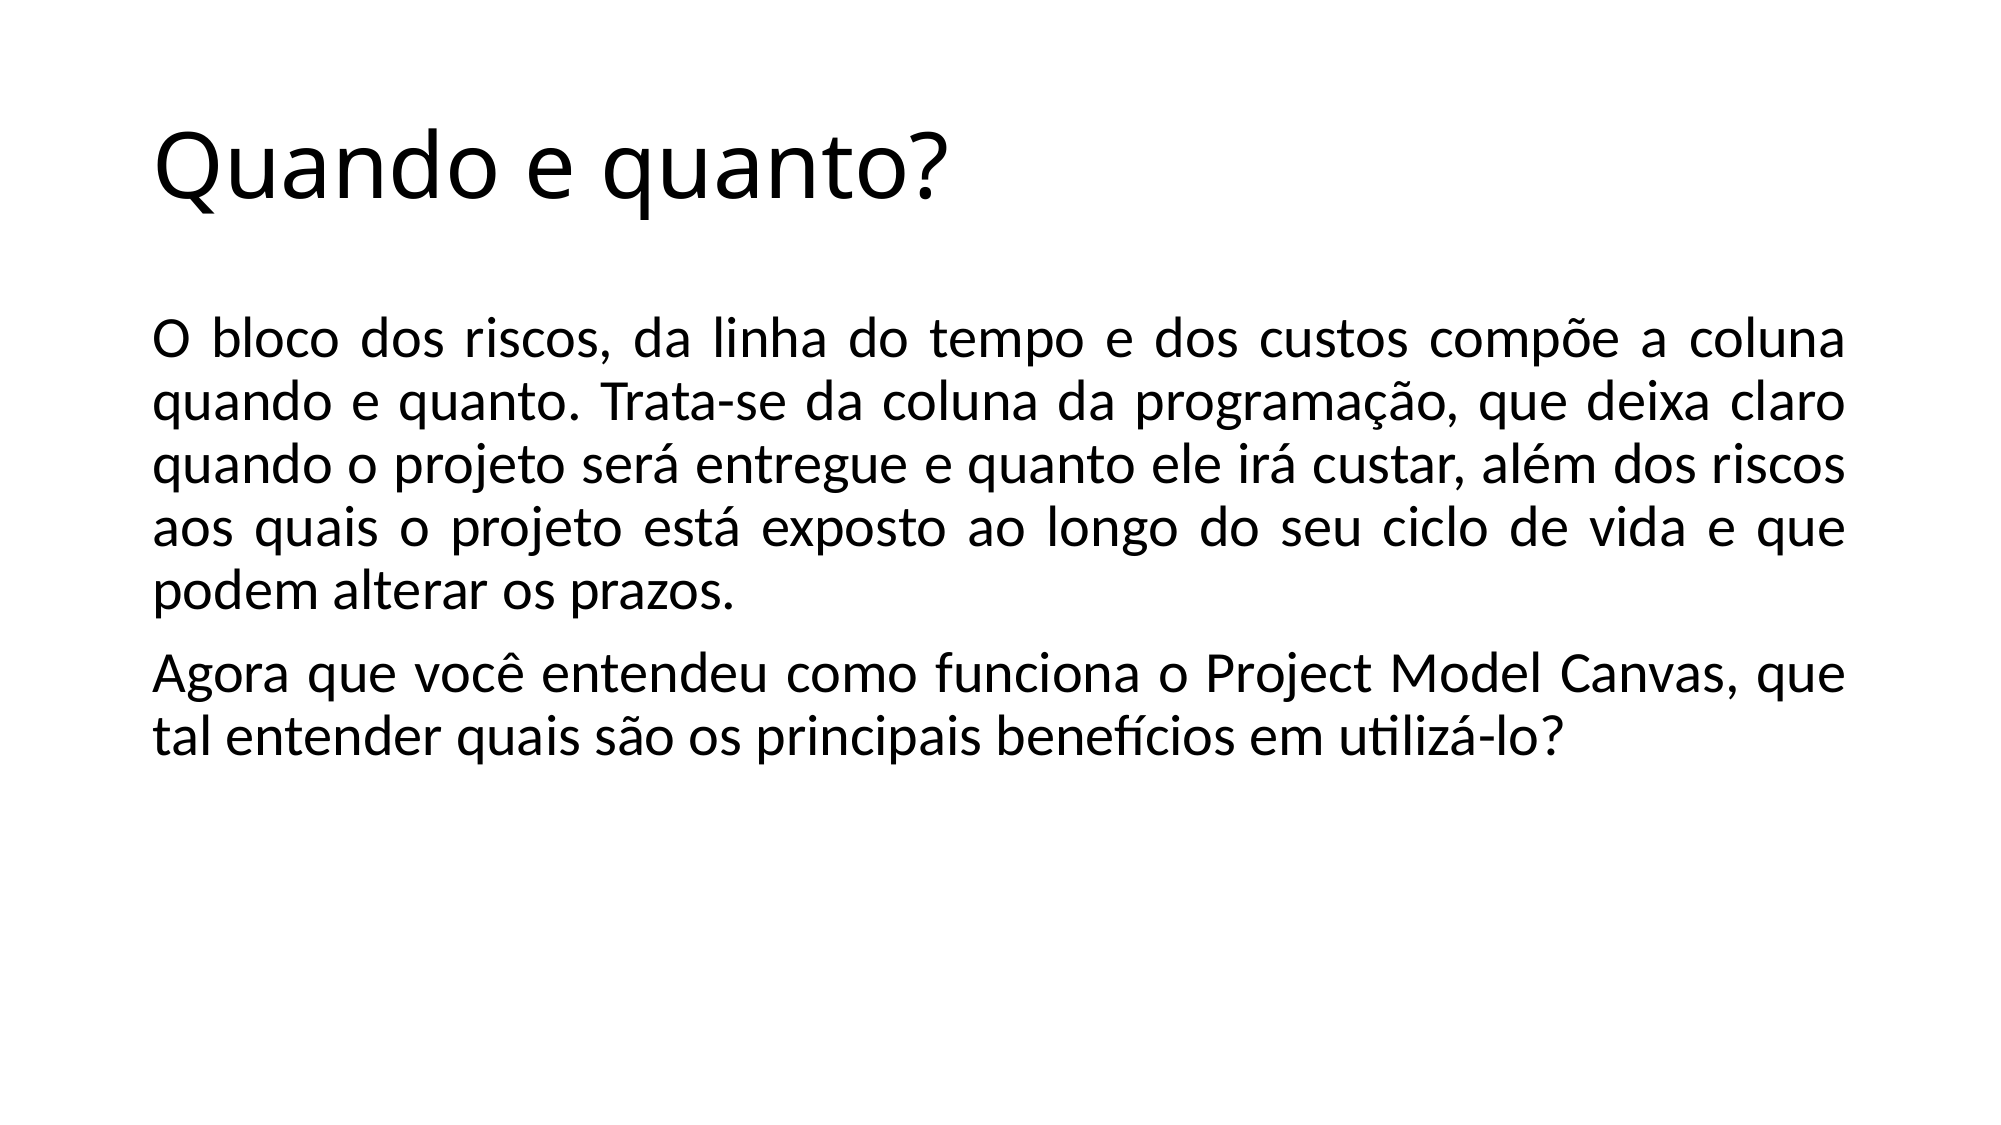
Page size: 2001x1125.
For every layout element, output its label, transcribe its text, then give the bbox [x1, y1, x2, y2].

title Quando e quanto? [137, 59, 1863, 278]
list O bloco dos riscos, da linha do tempo e dos custos compõe a coluna quando e quanto. Trata-se da coluna da programação, que deixa claro quando o projeto será entregue e quanto ele irá custar, além dos riscos aos quais o projeto está exposto ao longo do seu ciclo de vida e que podem alterar os prazos. Agora que você entendeu como funciona o Project Model Canvas, que tal entender quais são os principais benefícios em utilizá-lo? [137, 299, 1863, 1014]
